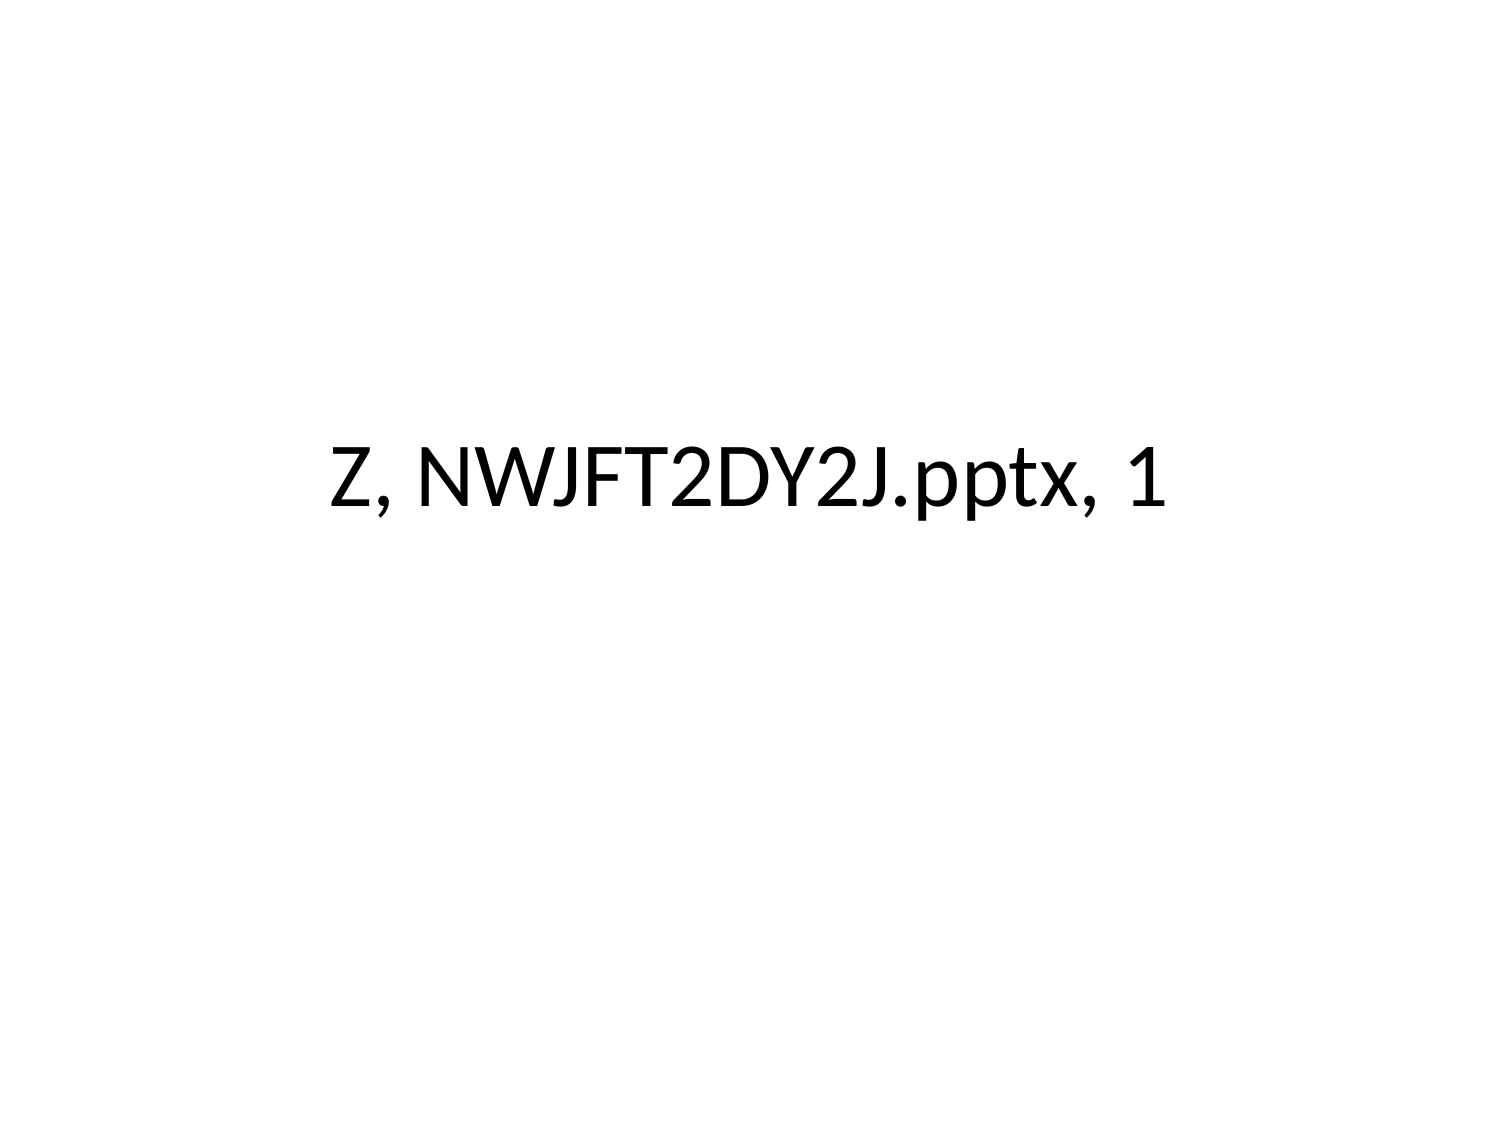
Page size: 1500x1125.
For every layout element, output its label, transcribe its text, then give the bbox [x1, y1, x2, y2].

title Z, NWJFT2DY2J.pptx, 1 [112, 349, 1388, 591]
